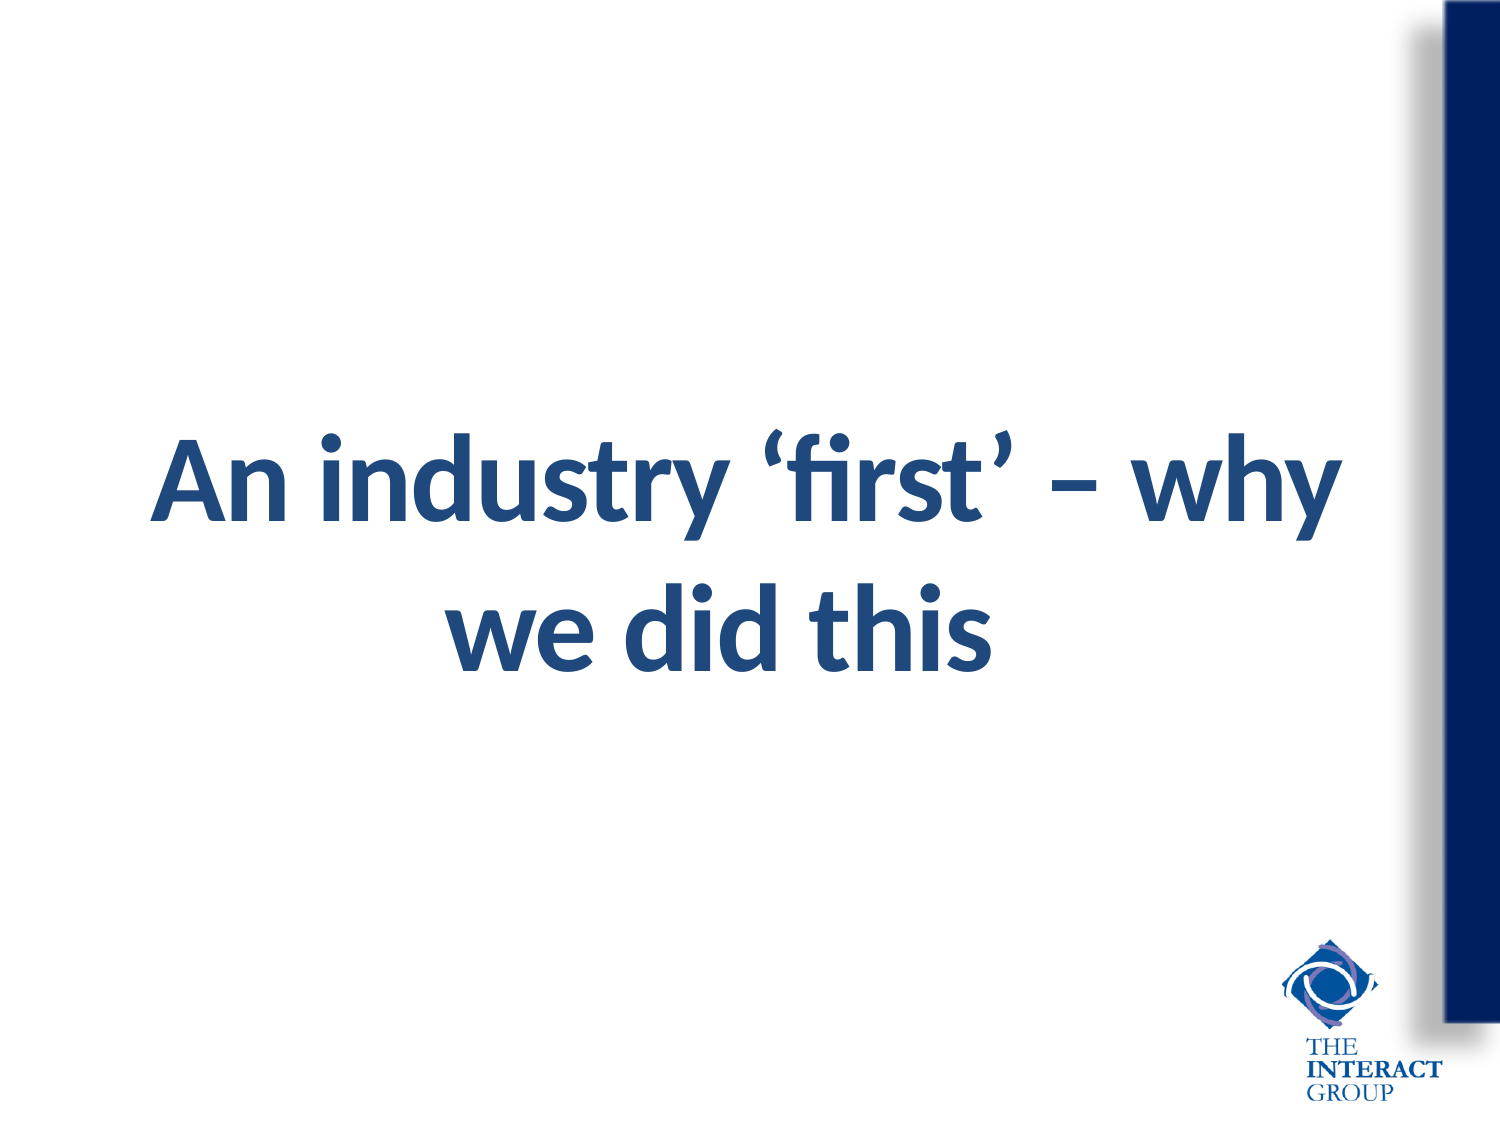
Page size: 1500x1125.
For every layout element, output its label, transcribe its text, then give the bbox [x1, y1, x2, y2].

picture [1281, 939, 1443, 1107]
title An industry ‘first’ – why we did this [29, 255, 1436, 728]
